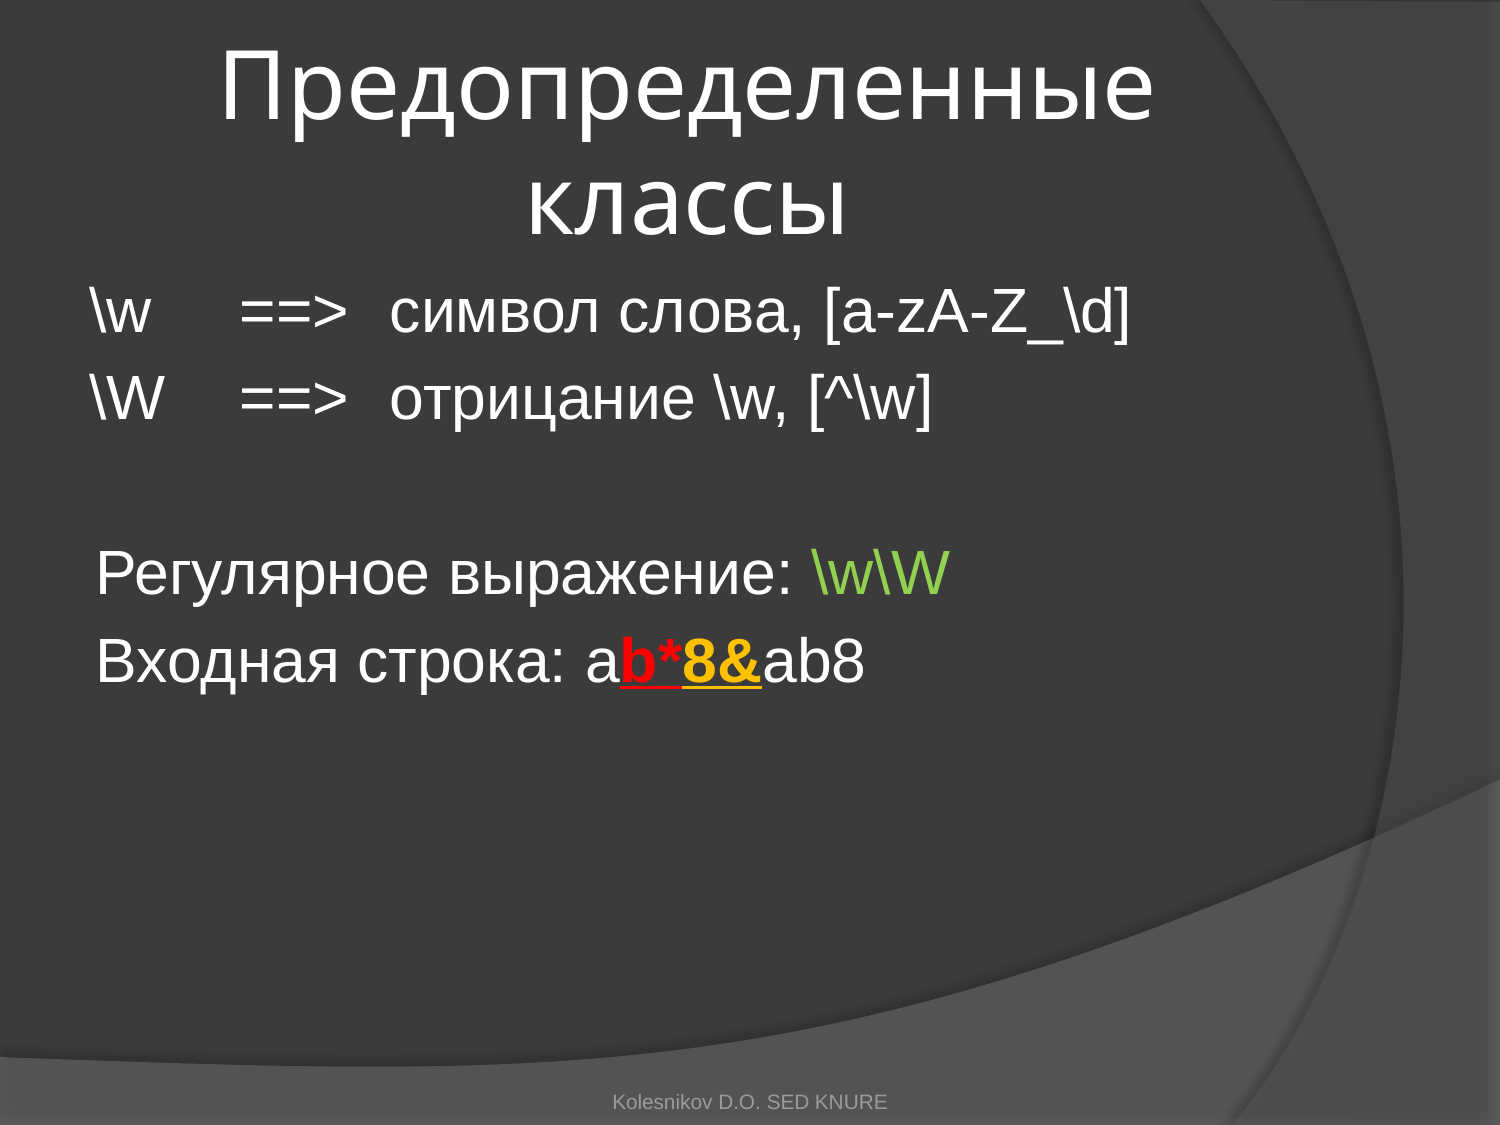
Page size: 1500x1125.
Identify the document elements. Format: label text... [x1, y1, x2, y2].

footer Kolesnikov D.O. SED KNURE [512, 1053, 988, 1114]
title Предопределенные классы [75, 45, 1300, 233]
list \w ==> символ слова, [a-zA-Z_\d] \W ==> отрицание \w, [^\w] Регулярное выражение: \w\W Входная строка: ab*8&ab8 [75, 262, 1300, 1005]
